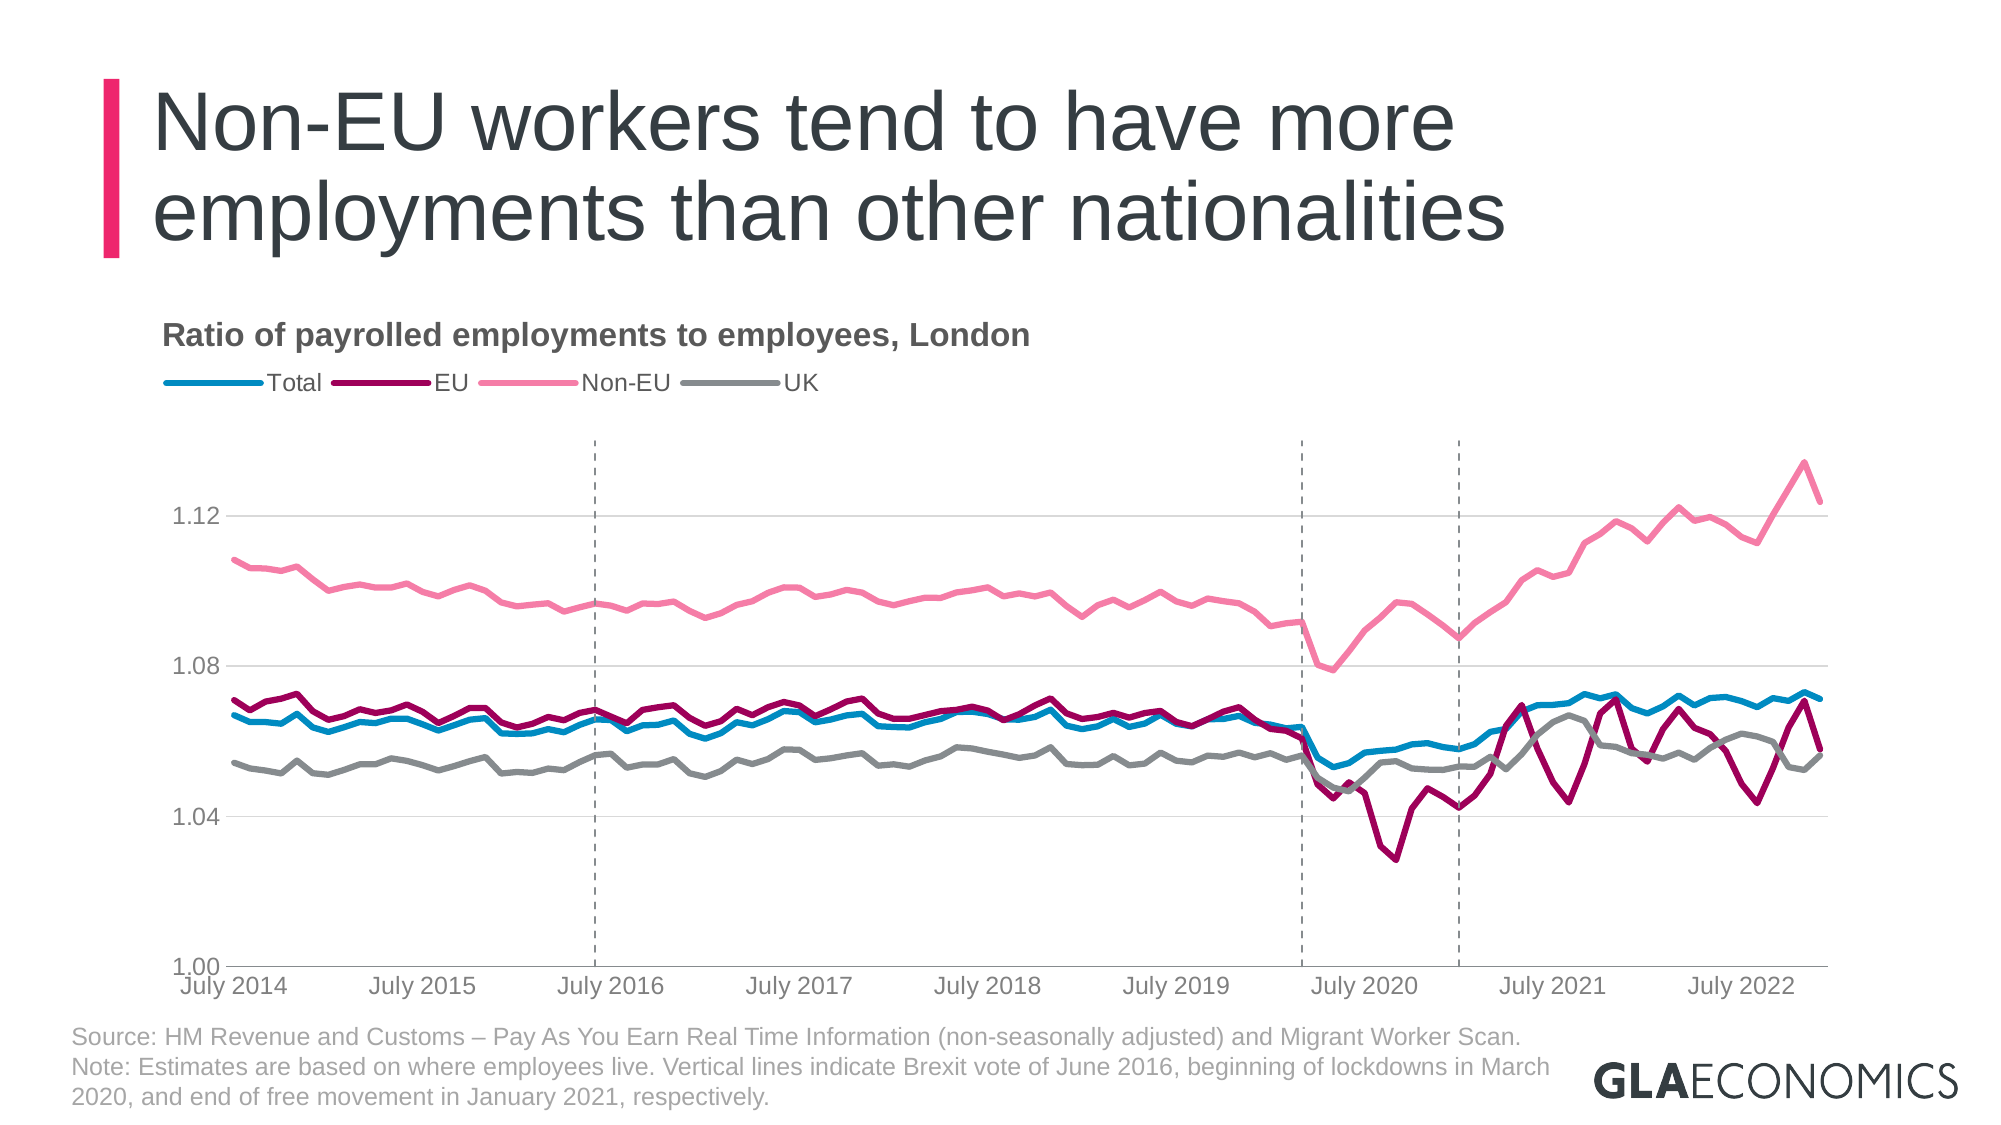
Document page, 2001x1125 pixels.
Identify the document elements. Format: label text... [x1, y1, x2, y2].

title Non-EU workers tend to have more employments than other nationalities [137, 59, 1863, 278]
picture [1617, 1062, 1958, 1099]
chart [137, 299, 1863, 1014]
text_box Source: HM Revenue and Customs – Pay As You Earn Real Time Information (non-seasonally adjusted) and Migrant Worker Scan. Note: Estimates are based on where employees live. Vertical lines indicate Brexit vote of June 2016, beginning of lockdowns in March 2020, and end of free movement in January 2021, respectively. [56, 1013, 1617, 1118]
